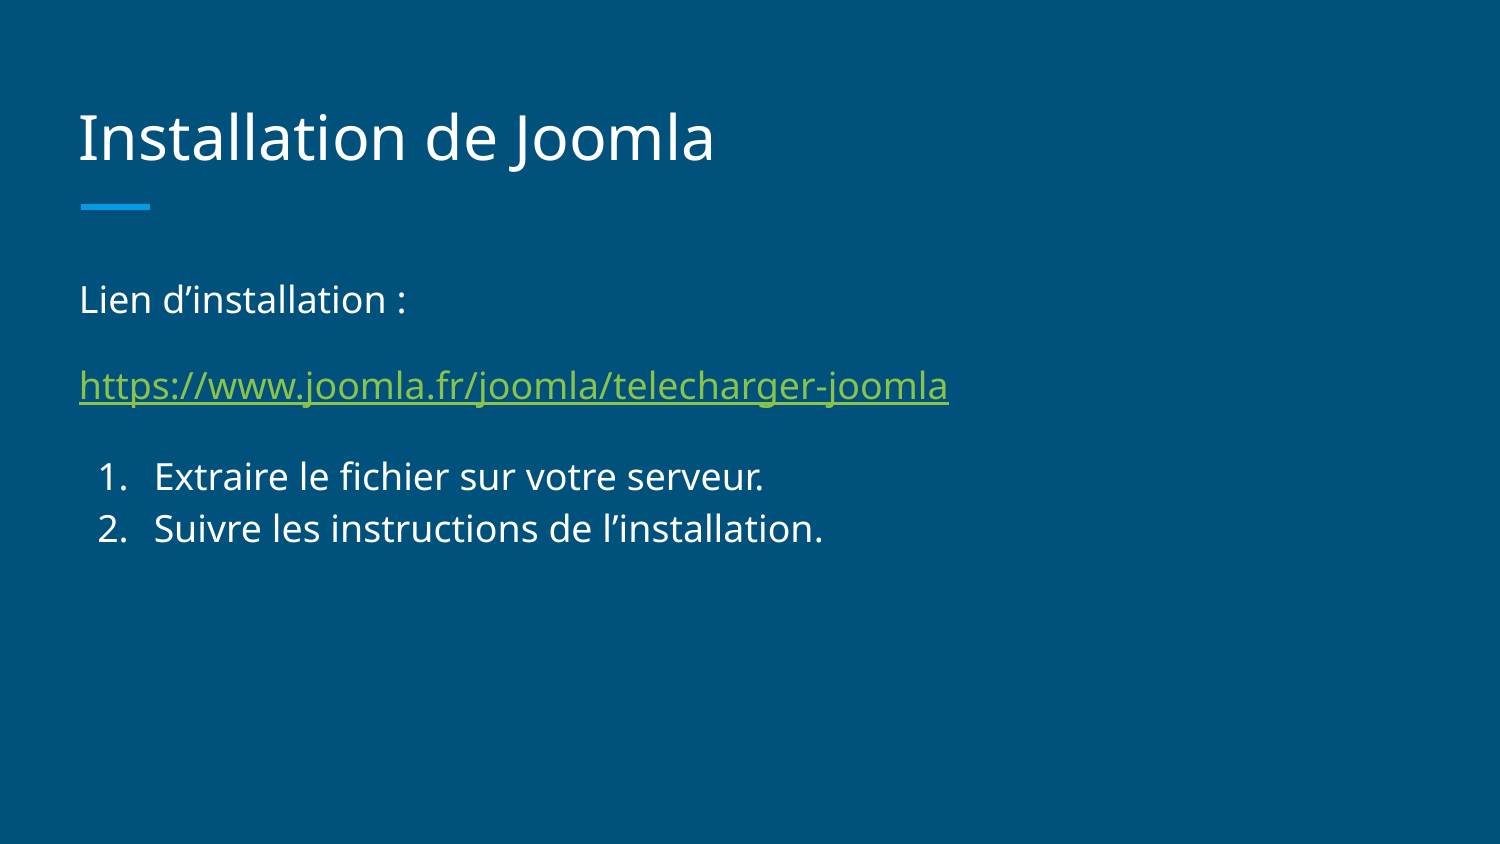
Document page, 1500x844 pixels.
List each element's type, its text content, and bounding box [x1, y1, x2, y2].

list Lien d’installation : https://www.joomla.fr/joomla/telecharger-joomla Extraire le fichier sur votre serveur. Suivre les instructions de l’installation. [63, 254, 1437, 760]
title Installation de Joomla [63, 75, 1437, 188]
